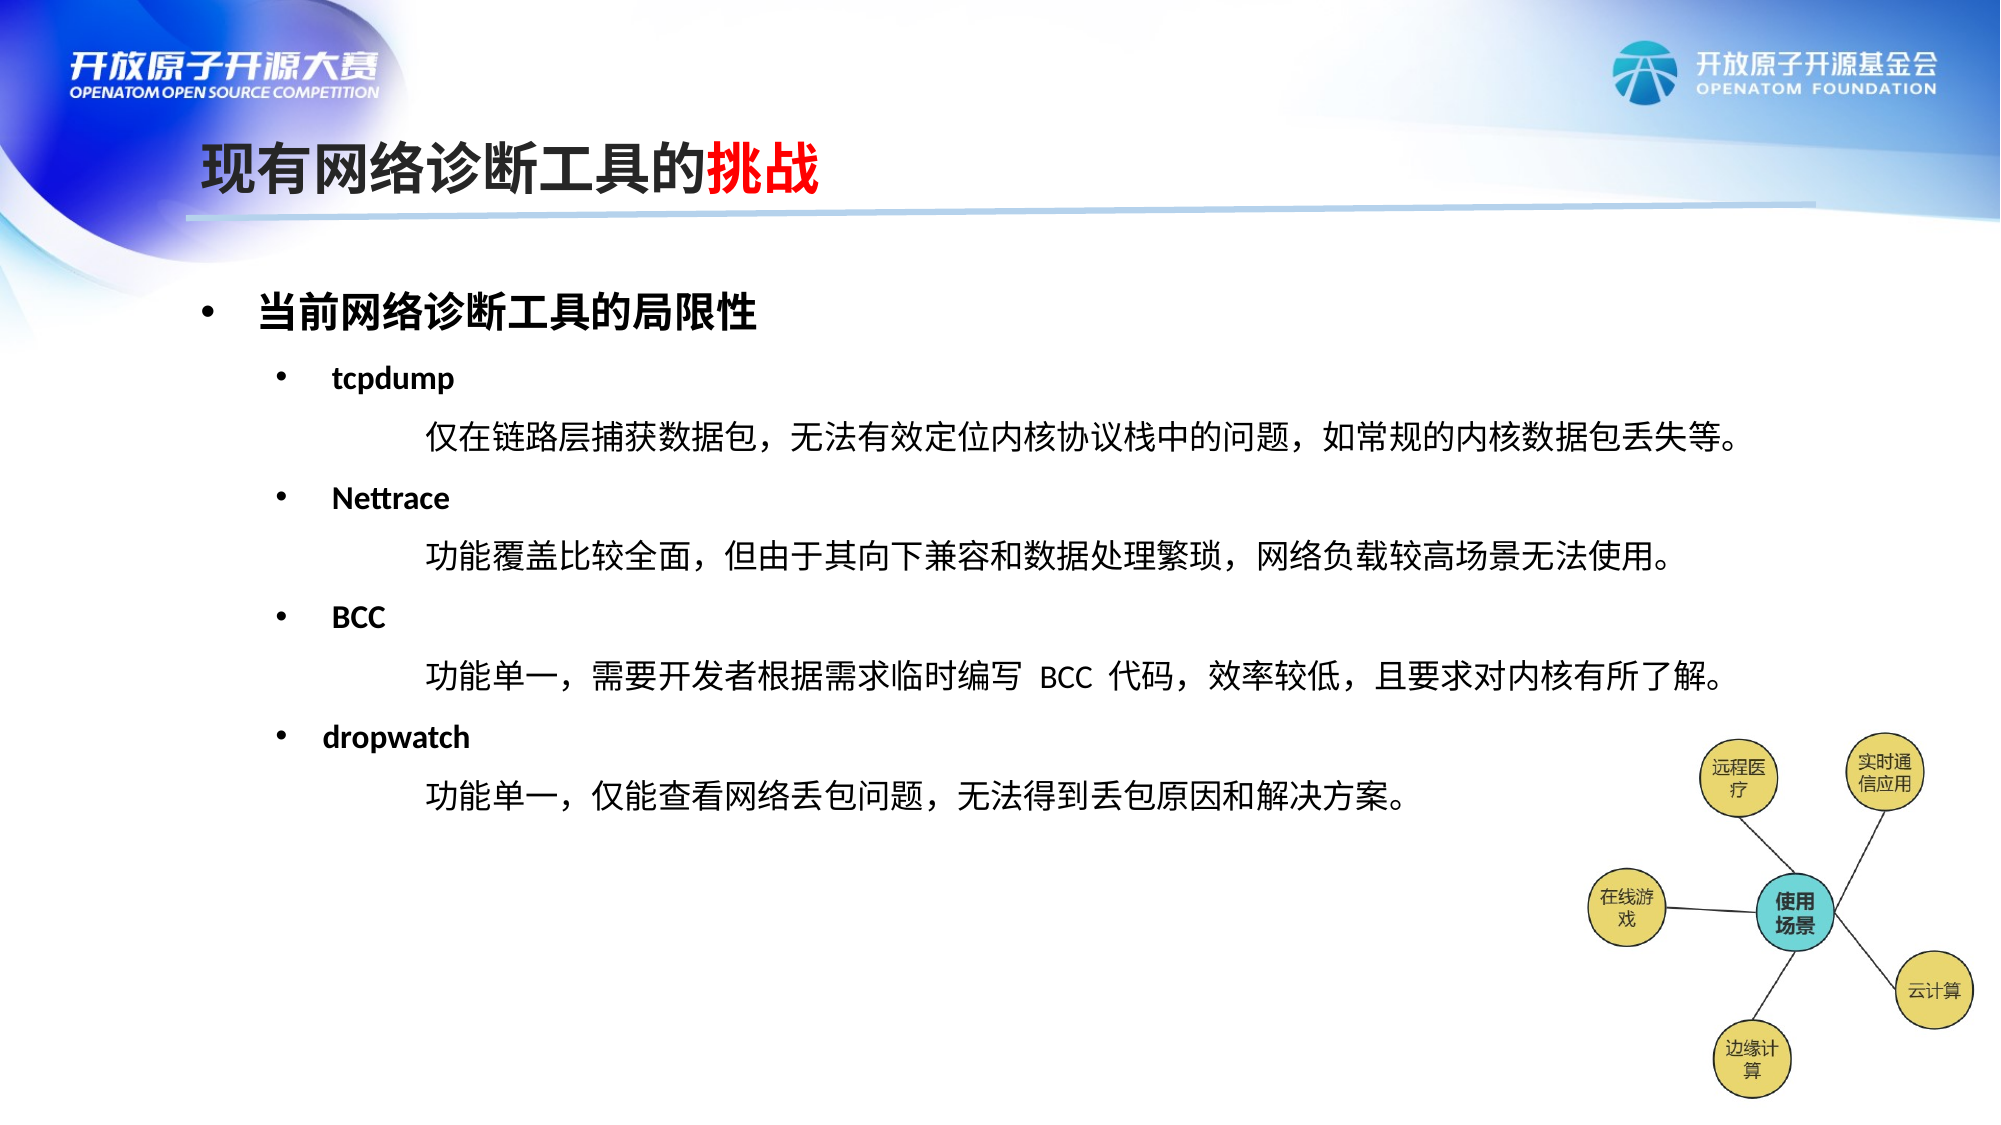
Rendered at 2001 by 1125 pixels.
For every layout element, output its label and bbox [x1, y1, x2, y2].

picture [0, 0, 2001, 1125]
text_box [185, 204, 1816, 219]
